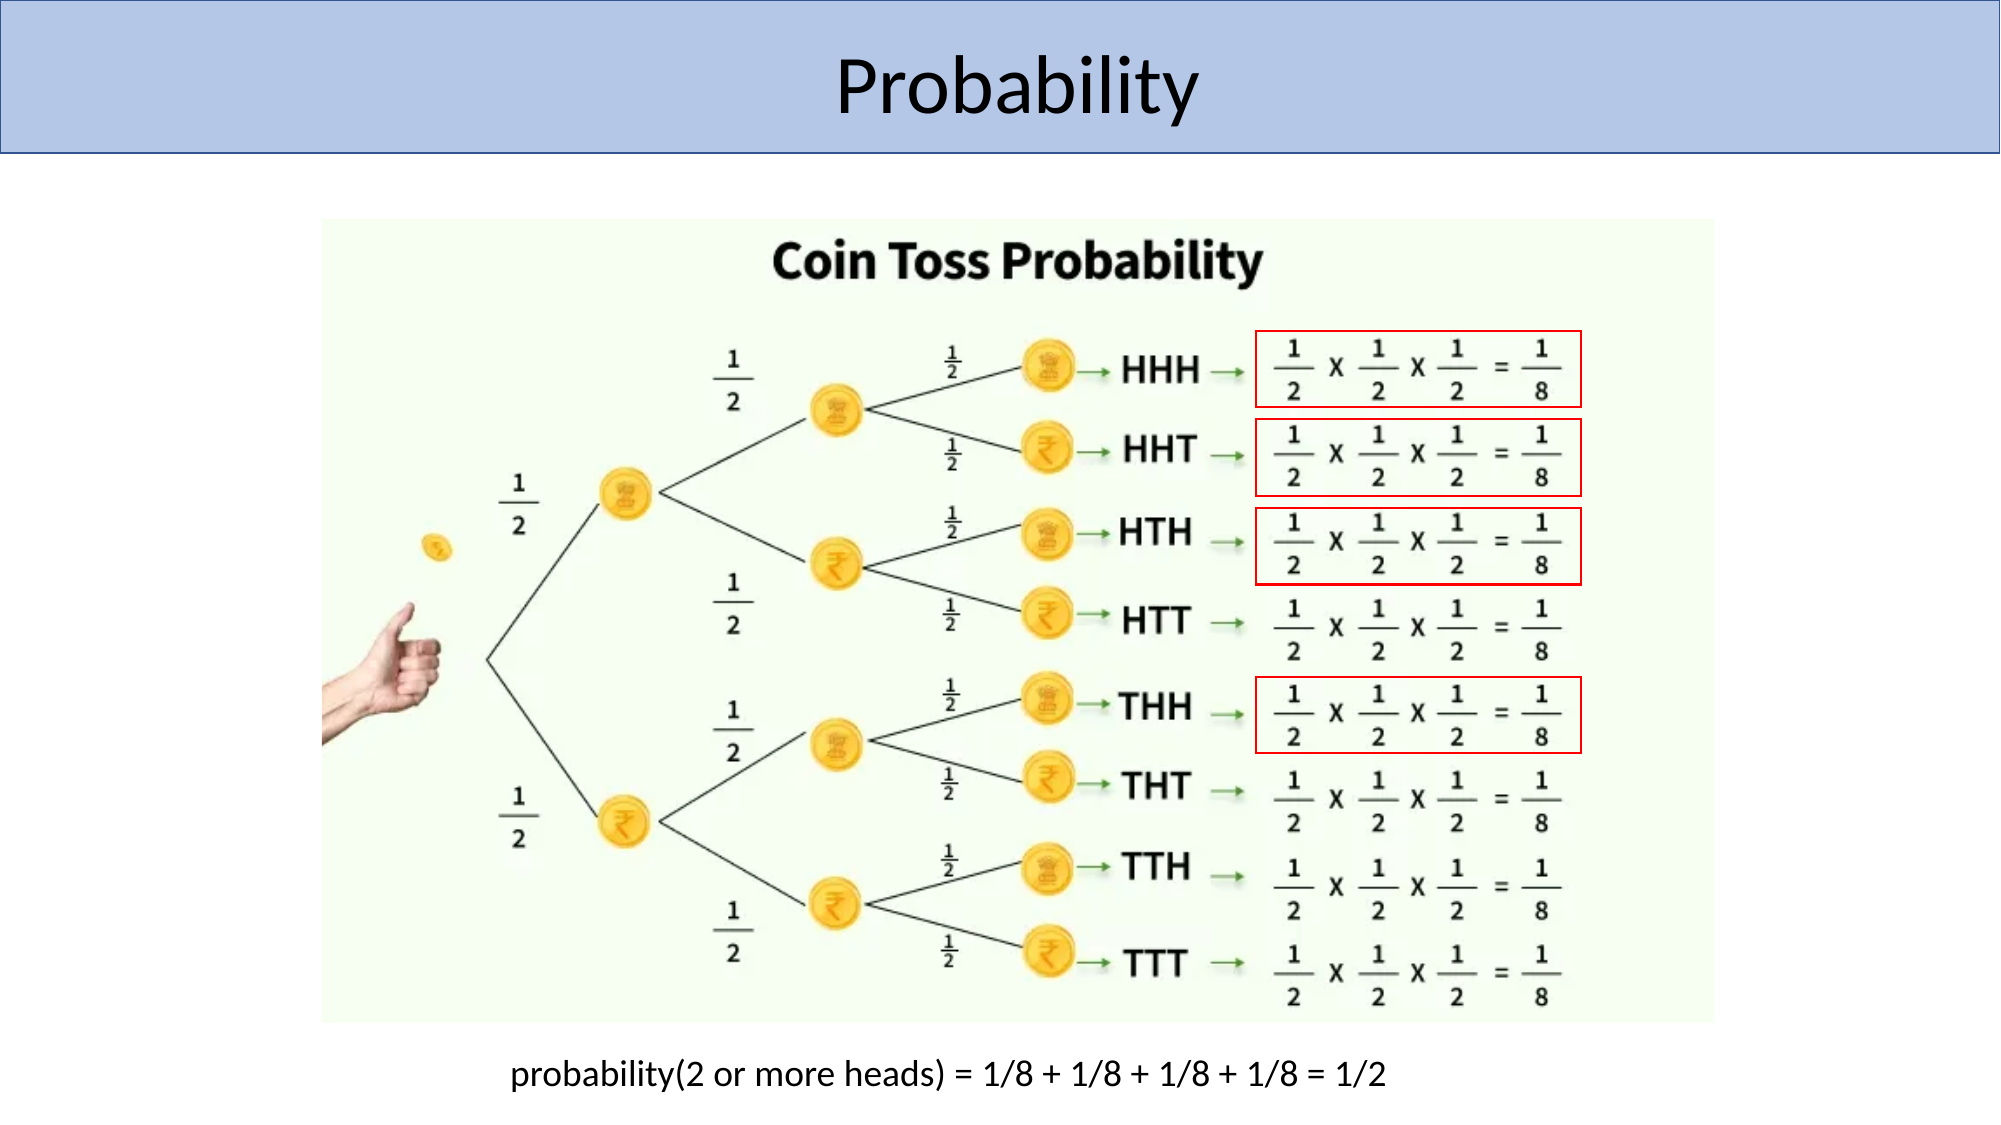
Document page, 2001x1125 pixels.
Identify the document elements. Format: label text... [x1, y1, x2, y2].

text_box Probability [18, 22, 2000, 138]
text_box probability(2 or more heads) = 1/8 + 1/8 + 1/8 + 1/8 = 1/2 [495, 1041, 1541, 1102]
text_box [0, 0, 2000, 154]
picture [321, 219, 1715, 1023]
